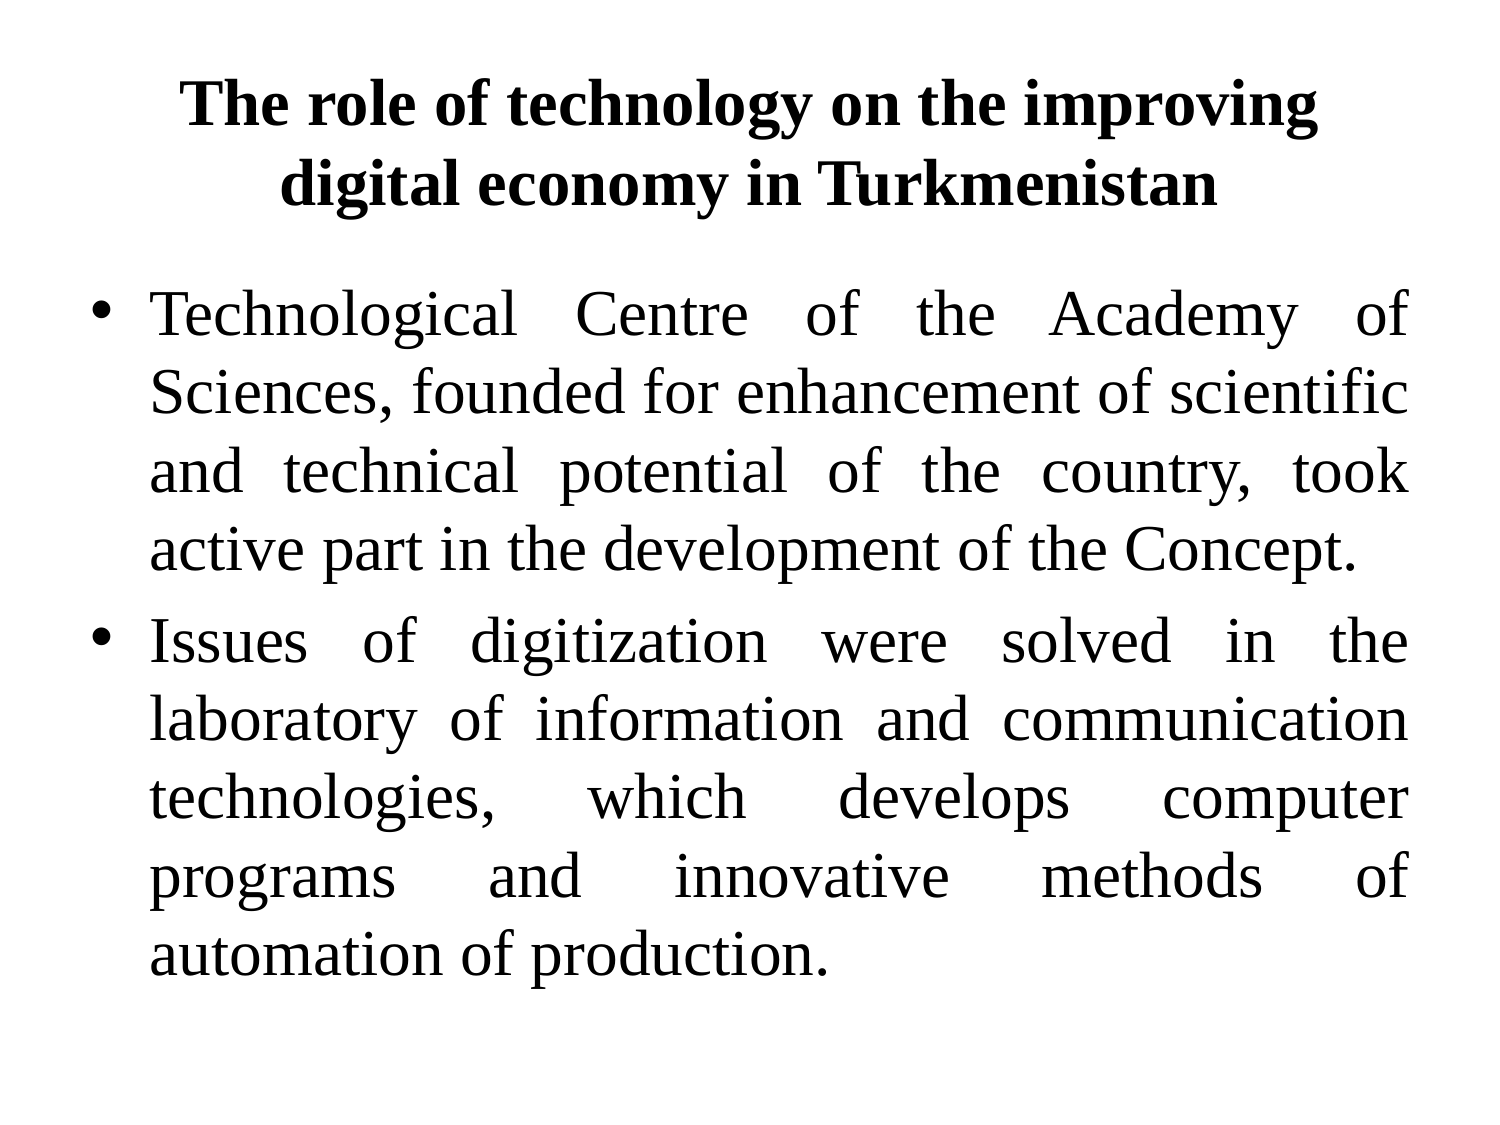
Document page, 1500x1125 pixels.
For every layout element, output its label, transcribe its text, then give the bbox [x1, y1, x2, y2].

list Technological Centre of the Academy of Sciences, founded for enhancement of scientific and technical potential of the country, took active part in the development of the Concept. Issues of digitization were solved in the laboratory of information and communication technologies, which develops computer programs and innovative methods of automation of production. [75, 262, 1425, 1005]
title The role of technology on the improving digital economy in Turkmenistan [75, 45, 1425, 233]
